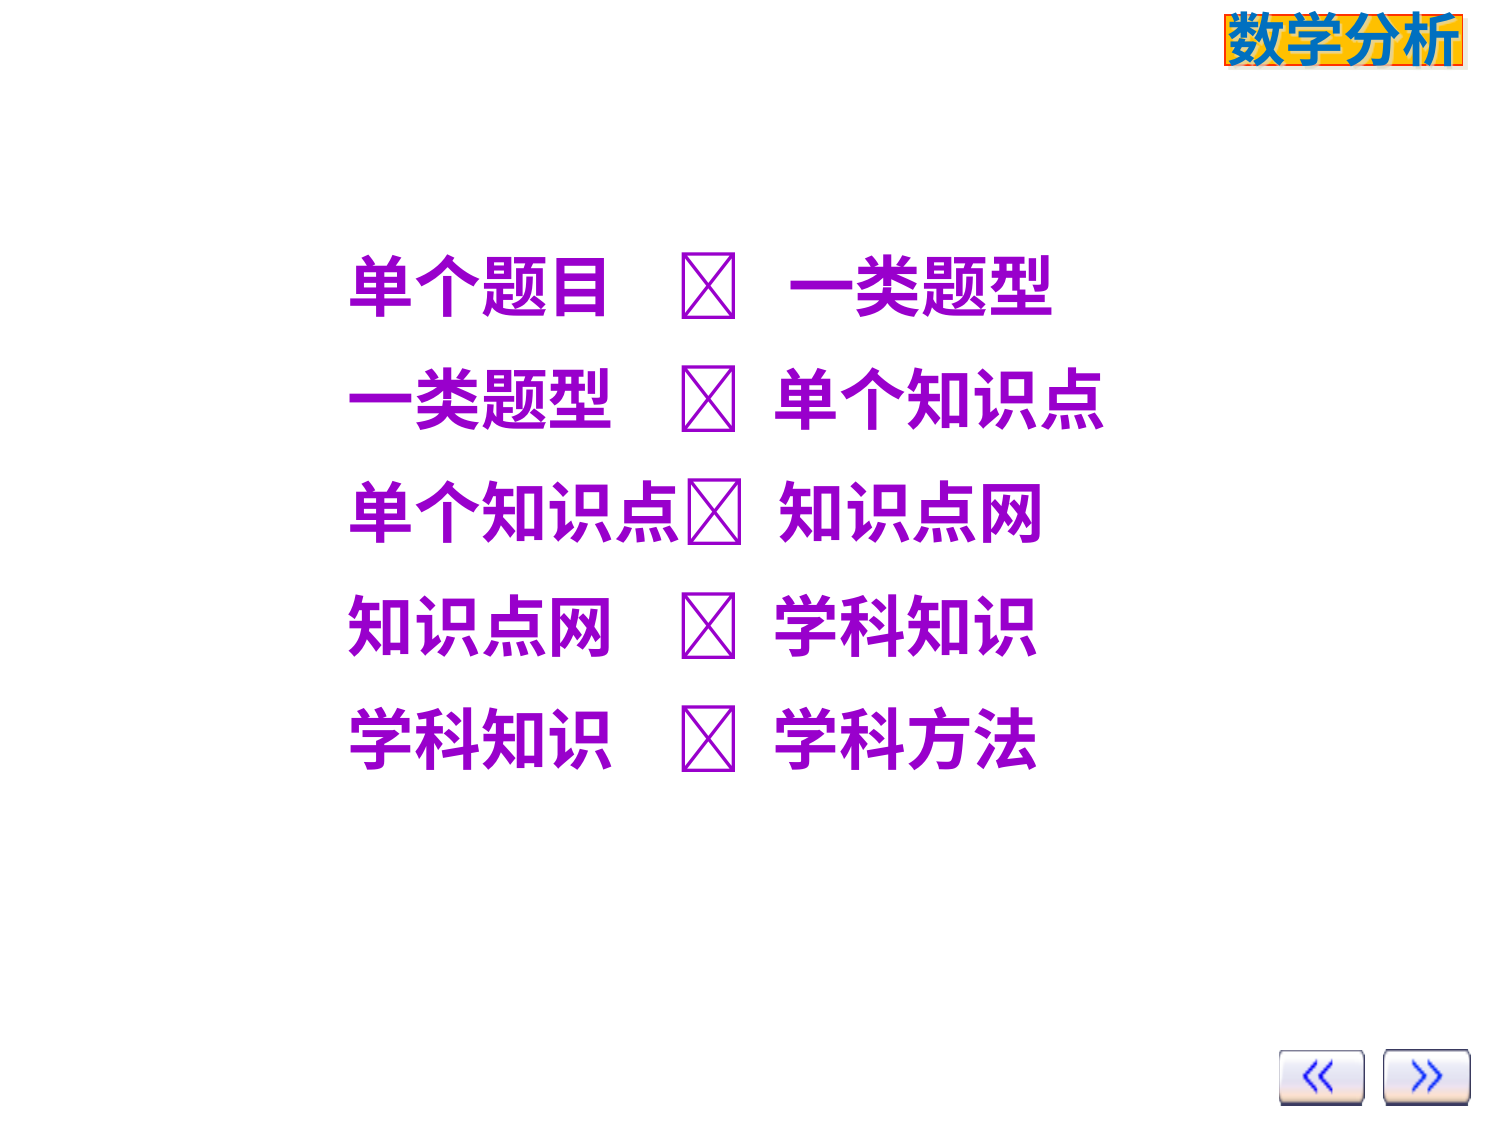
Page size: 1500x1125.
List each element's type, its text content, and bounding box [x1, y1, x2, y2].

picture [1279, 1050, 1365, 1106]
text_box 单个题目  一类题型 一类题型  单个知识点 单个知识点 知识点网 知识点网  学科知识 学科知识  学科方法 [301, 237, 1176, 785]
picture [1383, 1049, 1471, 1106]
